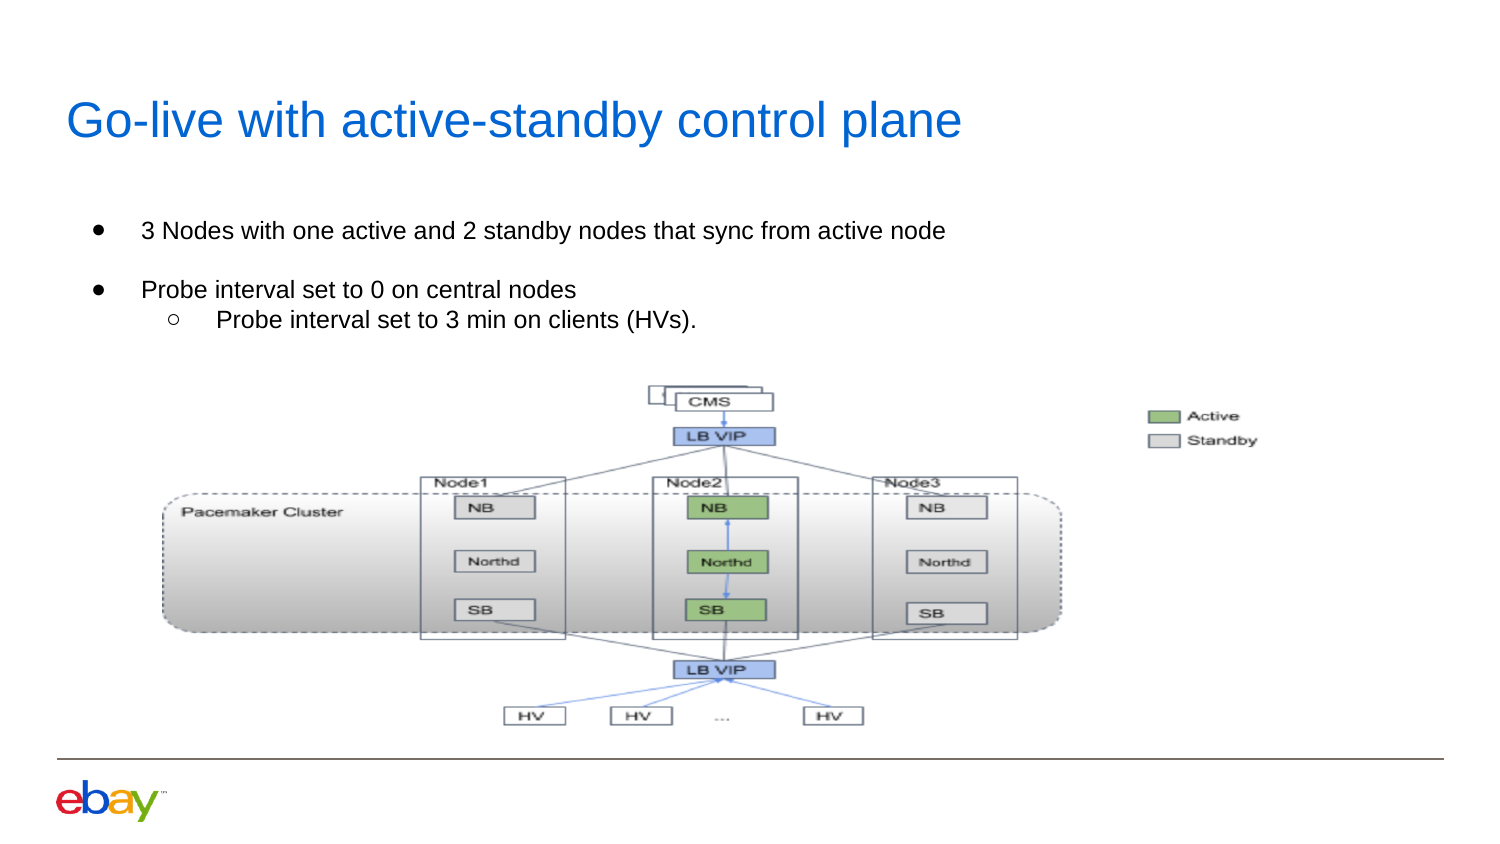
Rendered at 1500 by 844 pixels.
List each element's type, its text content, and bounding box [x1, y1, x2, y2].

picture [153, 371, 1264, 731]
list 3 Nodes with one active and 2 standby nodes that sync from active node Probe interval set to 0 on central nodes Probe interval set to 3 min on clients (HVs). [51, 199, 1449, 760]
picture [56, 780, 167, 822]
title Go-live with active-standby control plane [51, 72, 1449, 167]
